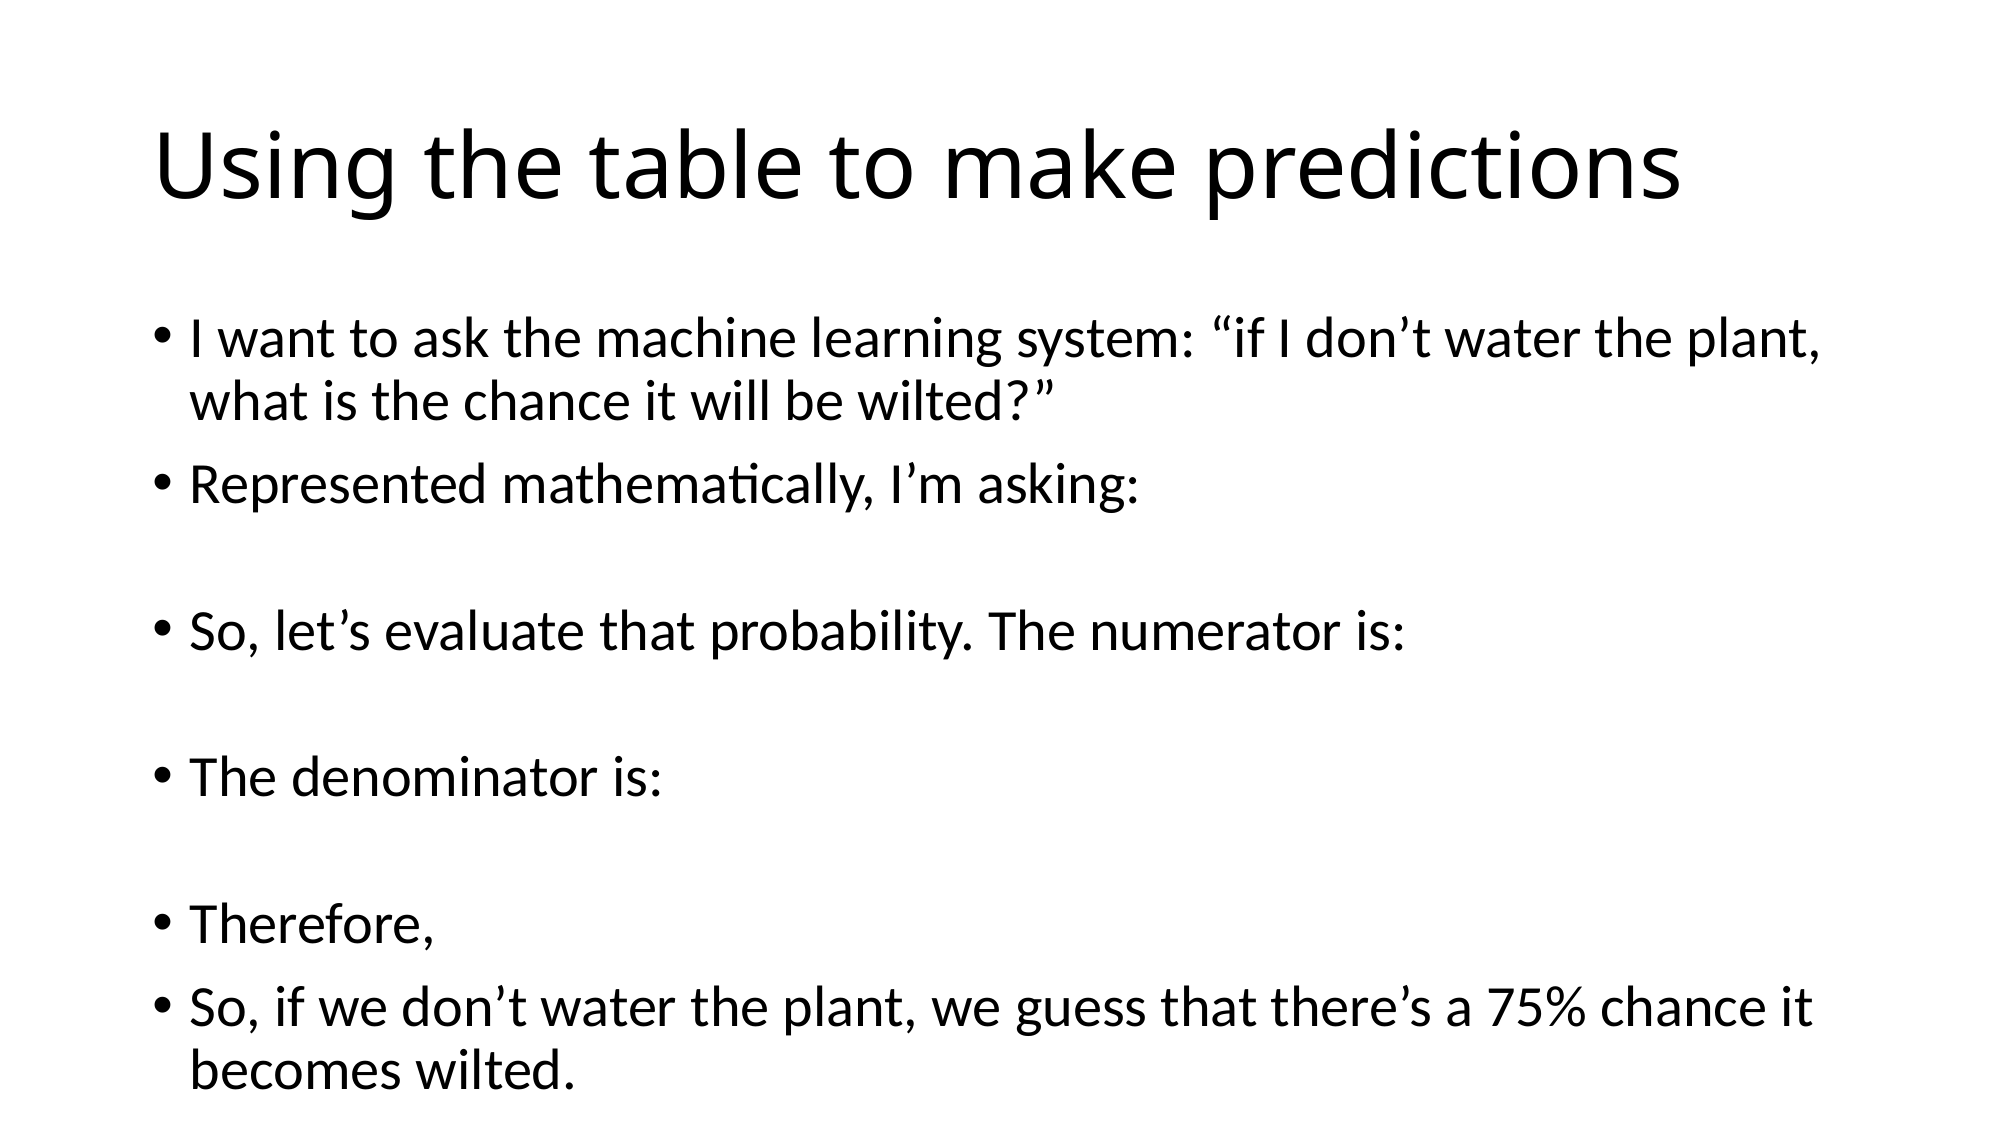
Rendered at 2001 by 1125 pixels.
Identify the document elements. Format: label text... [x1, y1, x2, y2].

title Using the table to make predictions [137, 59, 1863, 278]
